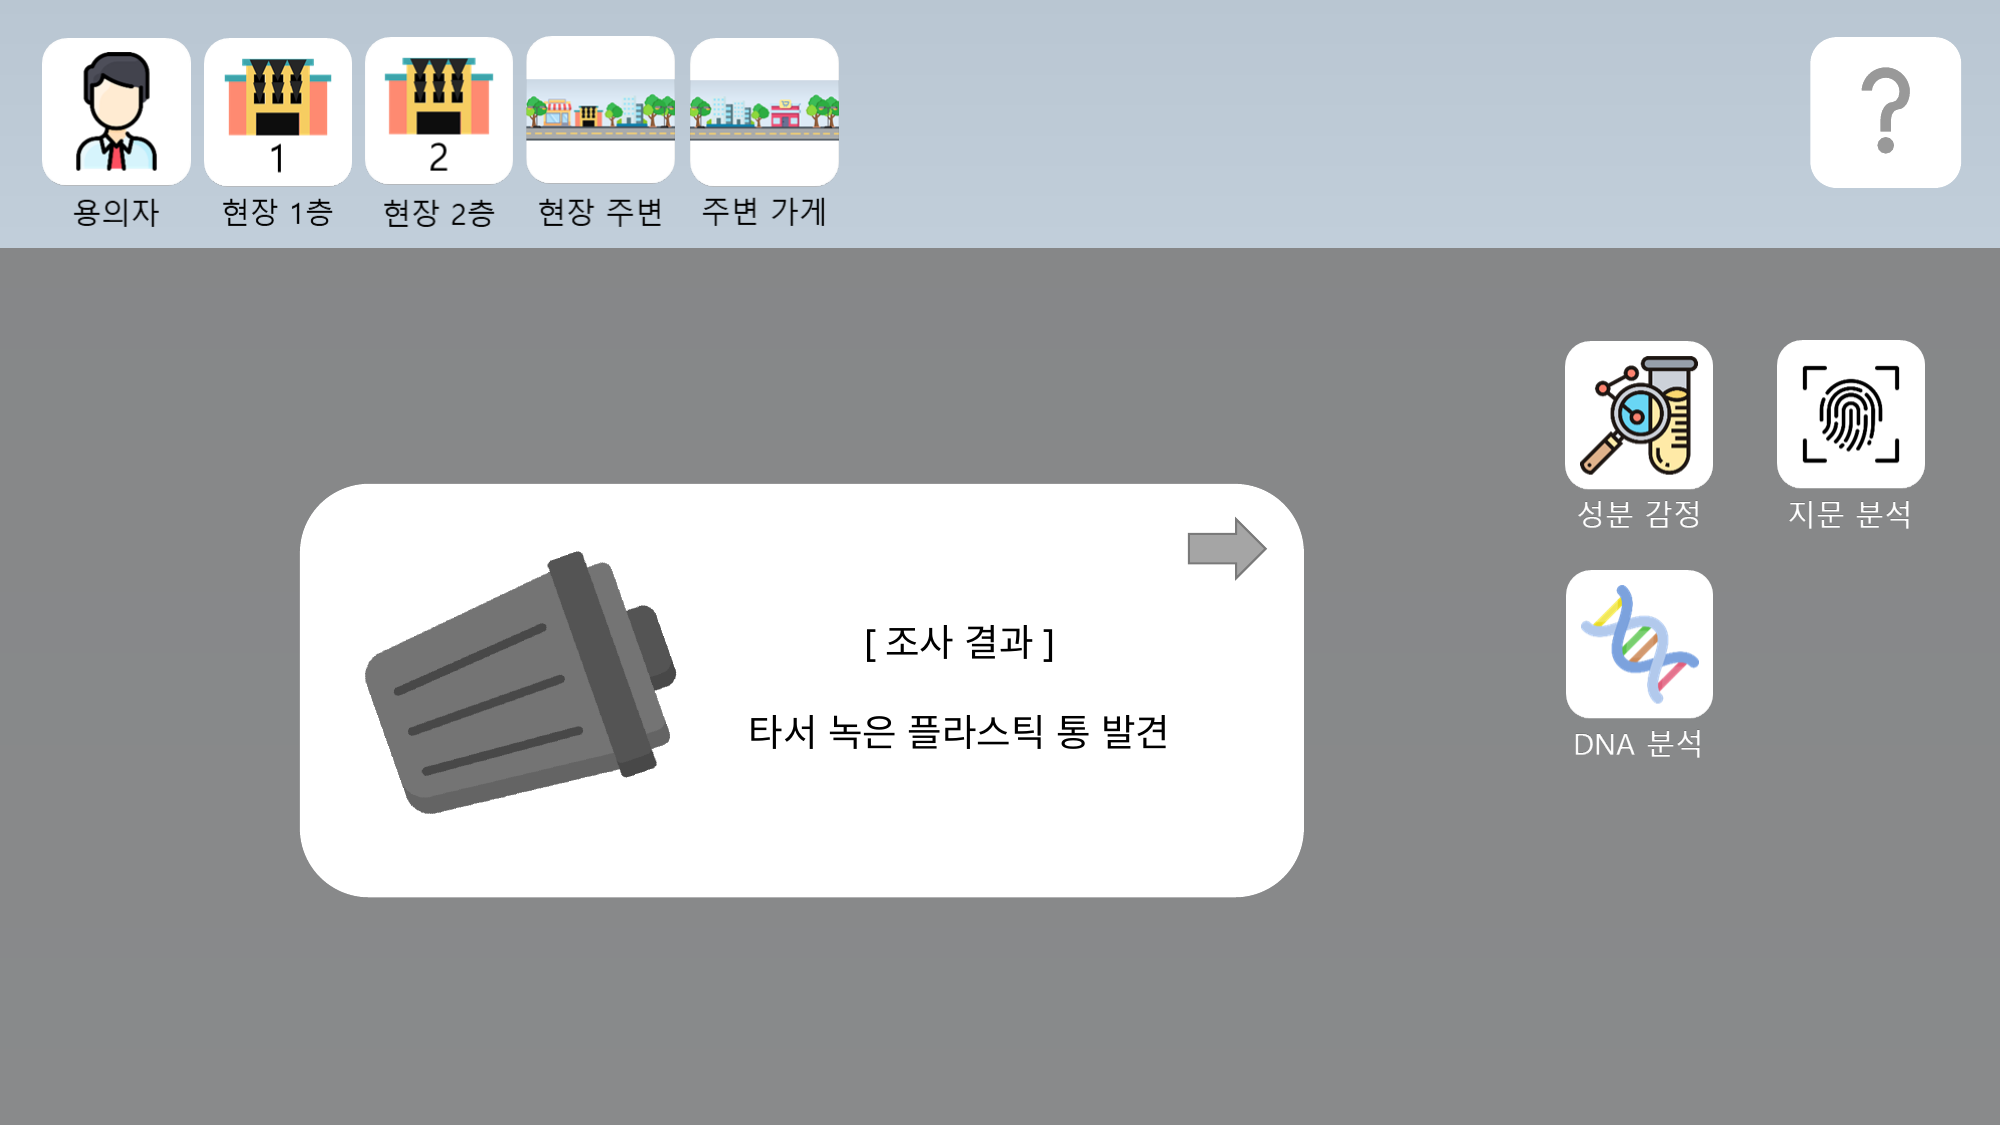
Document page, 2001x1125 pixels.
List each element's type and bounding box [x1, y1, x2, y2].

text_box [299, 483, 1304, 898]
picture [1532, 340, 1956, 551]
text_box [1811, 38, 1960, 187]
picture [364, 37, 514, 249]
picture [1532, 570, 1744, 779]
picture [378, 542, 674, 839]
picture [202, 38, 353, 248]
picture [526, 36, 677, 248]
picture [42, 38, 191, 248]
picture [689, 38, 841, 247]
text_box [0, 0, 2000, 247]
text_box [0, 247, 2000, 1125]
